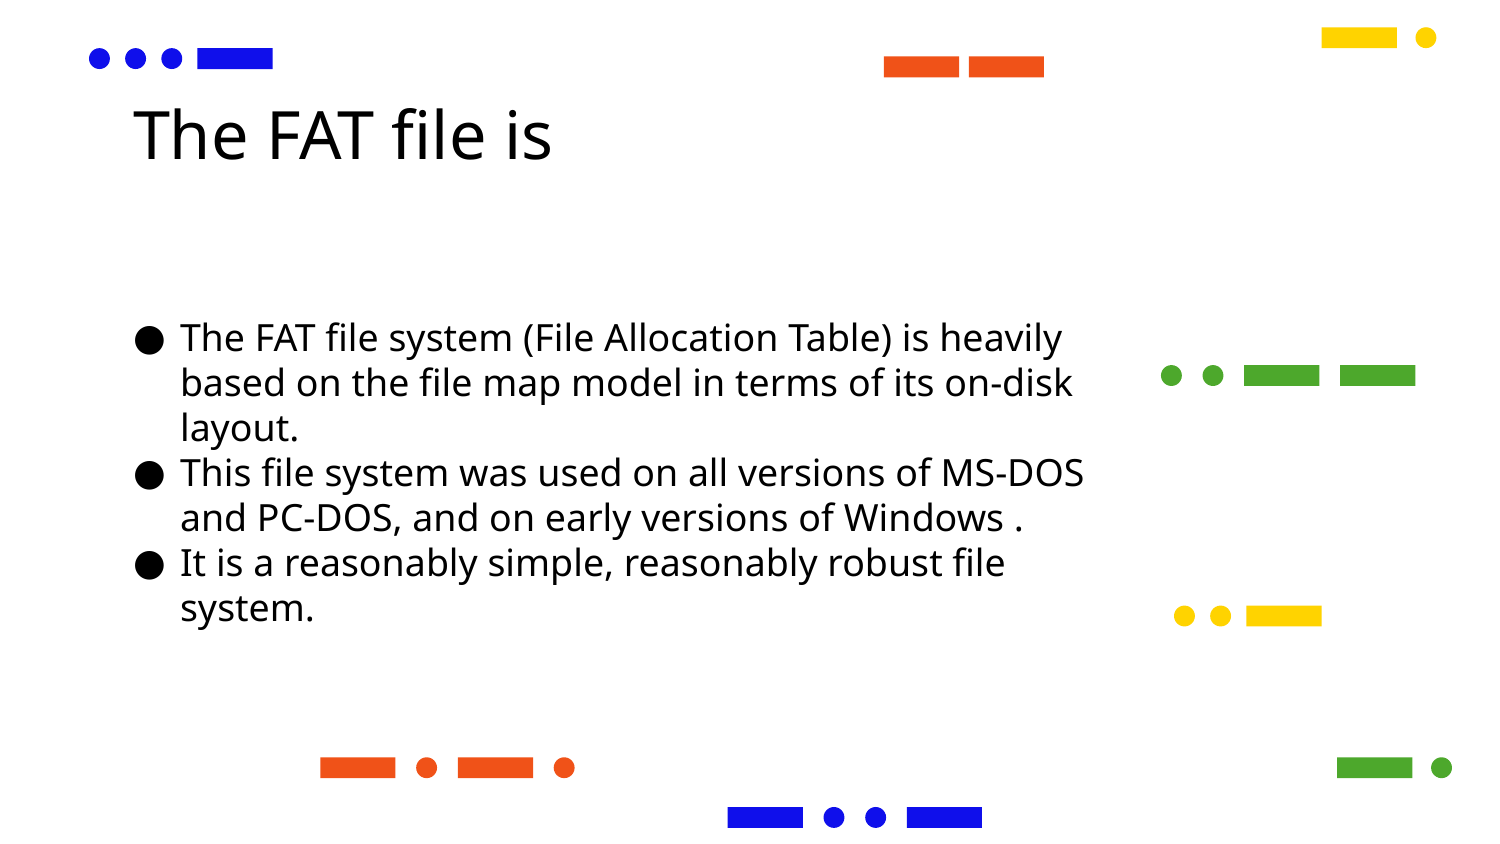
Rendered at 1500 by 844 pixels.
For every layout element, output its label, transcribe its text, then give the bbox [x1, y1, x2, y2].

title The FAT file is [118, 77, 1382, 172]
list The FAT file system (File Allocation Table) is heavily based on the file map model in terms of its on-disk layout. This file system was used on all versions of MS-DOS and PC-DOS, and on early versions of Windows . It is a reasonably simple, reasonably robust file system. [118, 238, 1112, 704]
